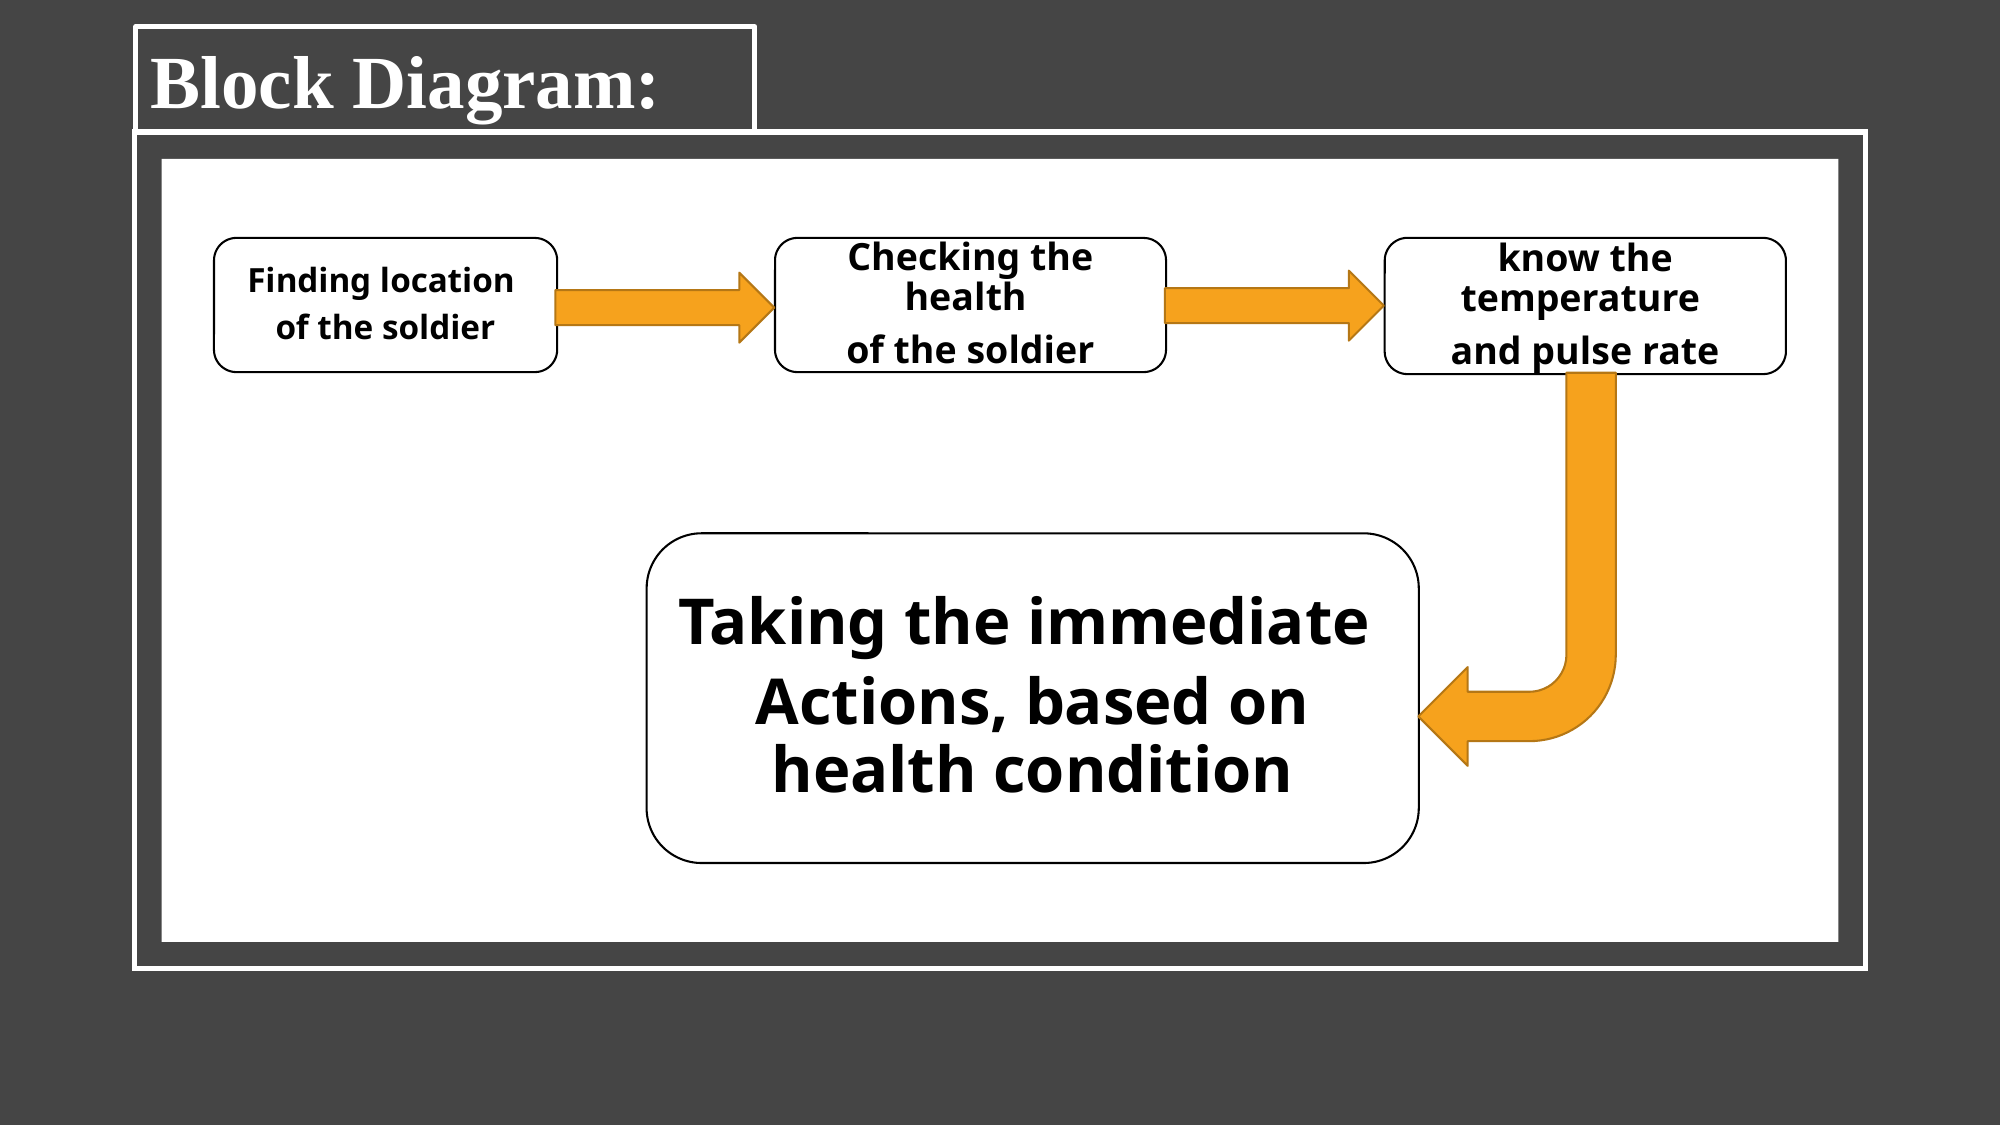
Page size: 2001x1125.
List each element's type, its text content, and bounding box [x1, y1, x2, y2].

text_box [160, 158, 1839, 943]
text_box Block Diagram: [135, 26, 755, 132]
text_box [213, 237, 1786, 863]
text_box [134, 131, 1866, 970]
